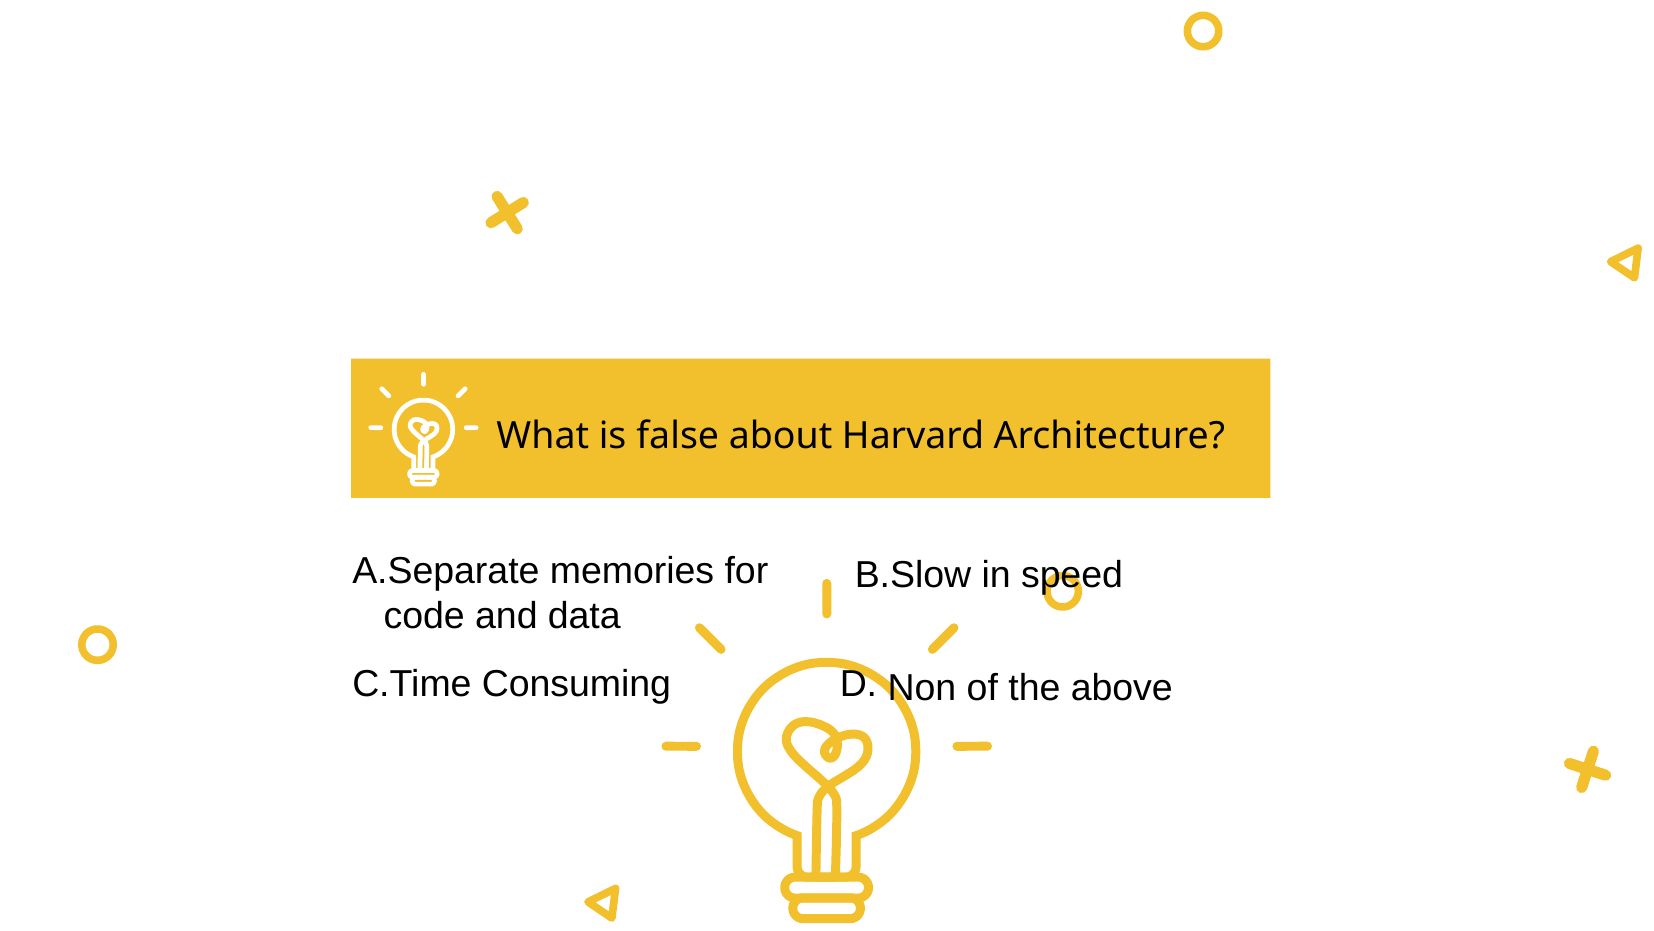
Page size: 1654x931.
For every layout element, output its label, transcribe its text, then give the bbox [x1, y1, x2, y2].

text_box C.Time Consuming [337, 651, 750, 750]
text_box D. [824, 651, 1238, 750]
text_box Non of the above [862, 655, 1388, 713]
text_box A.Separate memories for code and data [337, 538, 863, 638]
text_box B.Slow in speed [840, 542, 1613, 600]
text_box What is false about Harvard Architecture? [484, 341, 1238, 525]
